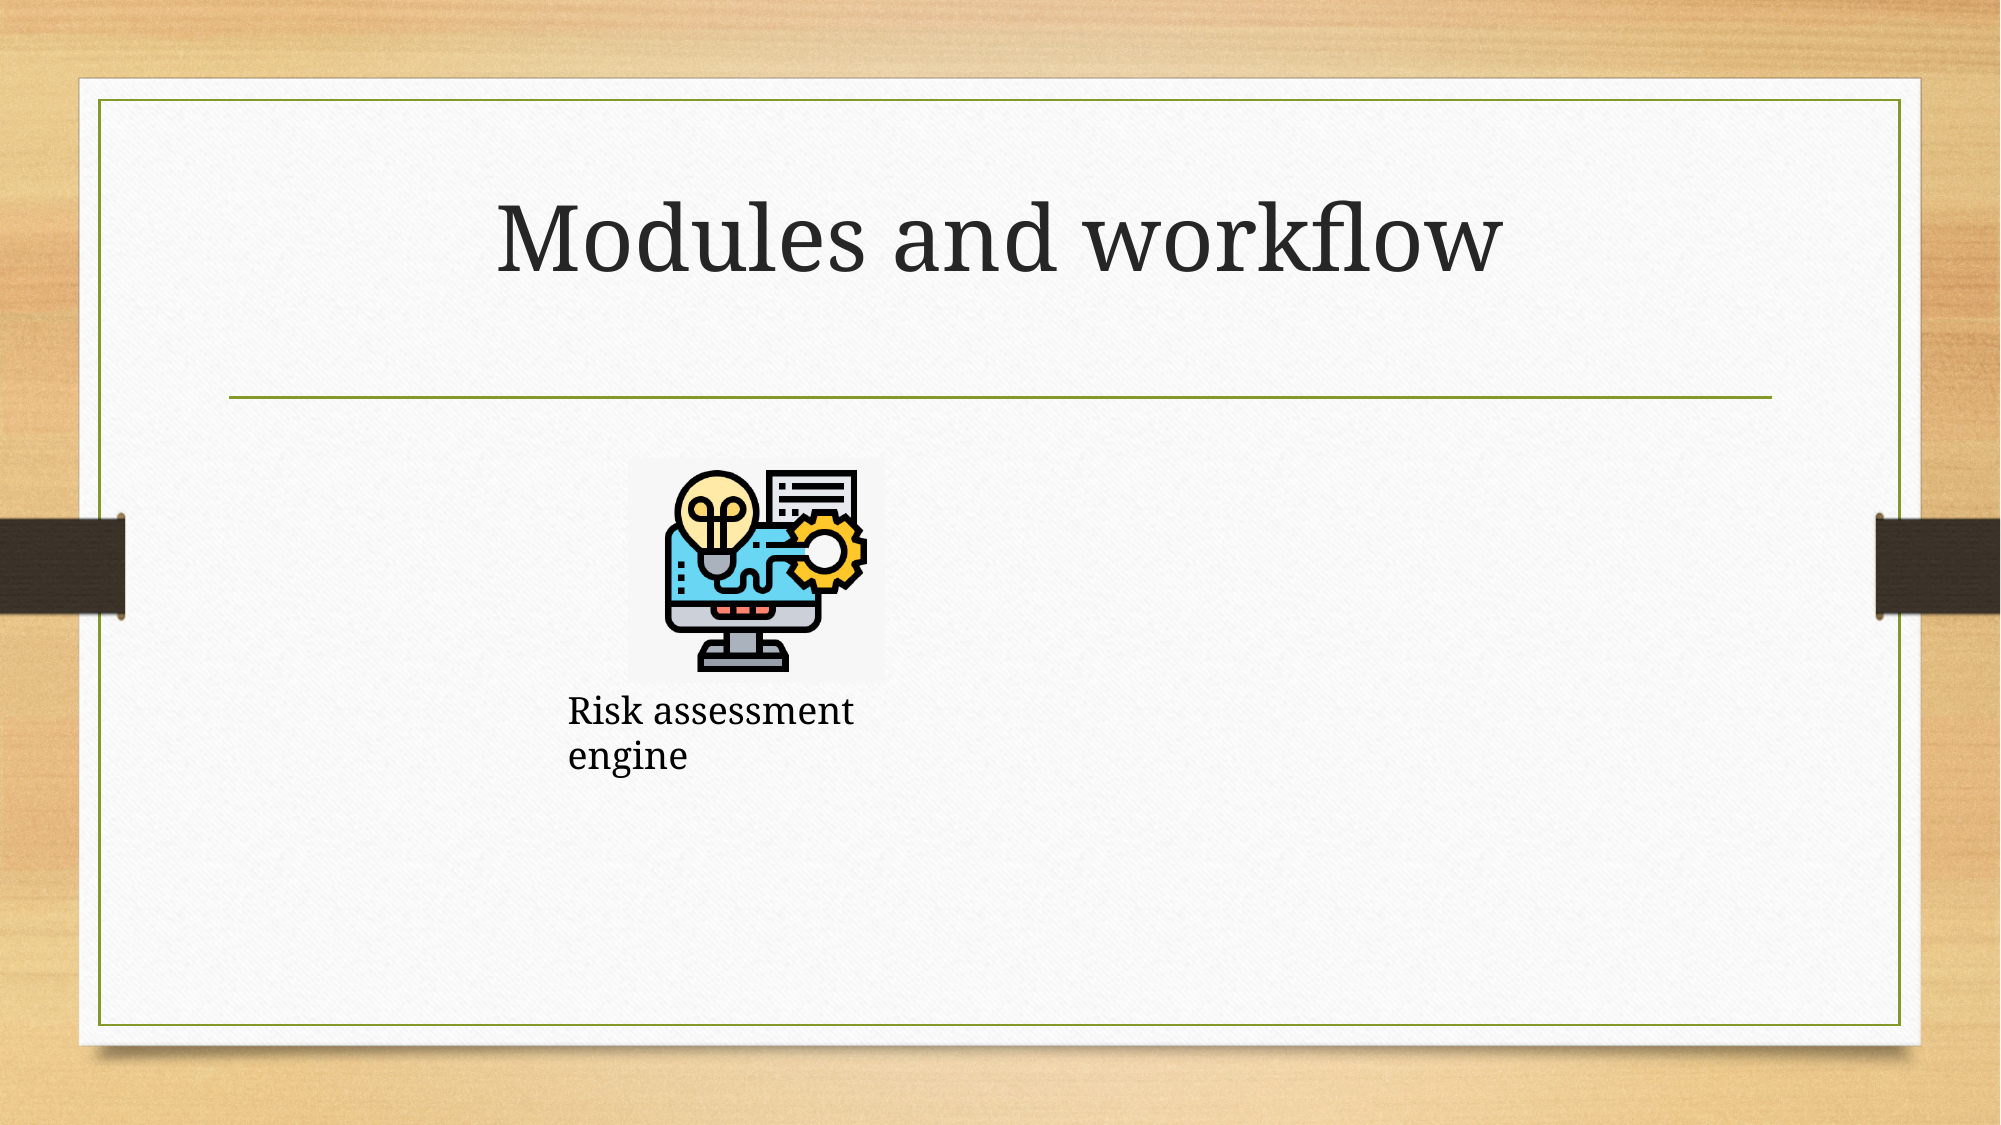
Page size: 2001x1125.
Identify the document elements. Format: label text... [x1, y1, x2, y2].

picture [0, 0, 2001, 1125]
text_box Risk assessment engine [552, 679, 925, 785]
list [628, 458, 885, 683]
title Modules and workflow [212, 161, 1788, 310]
